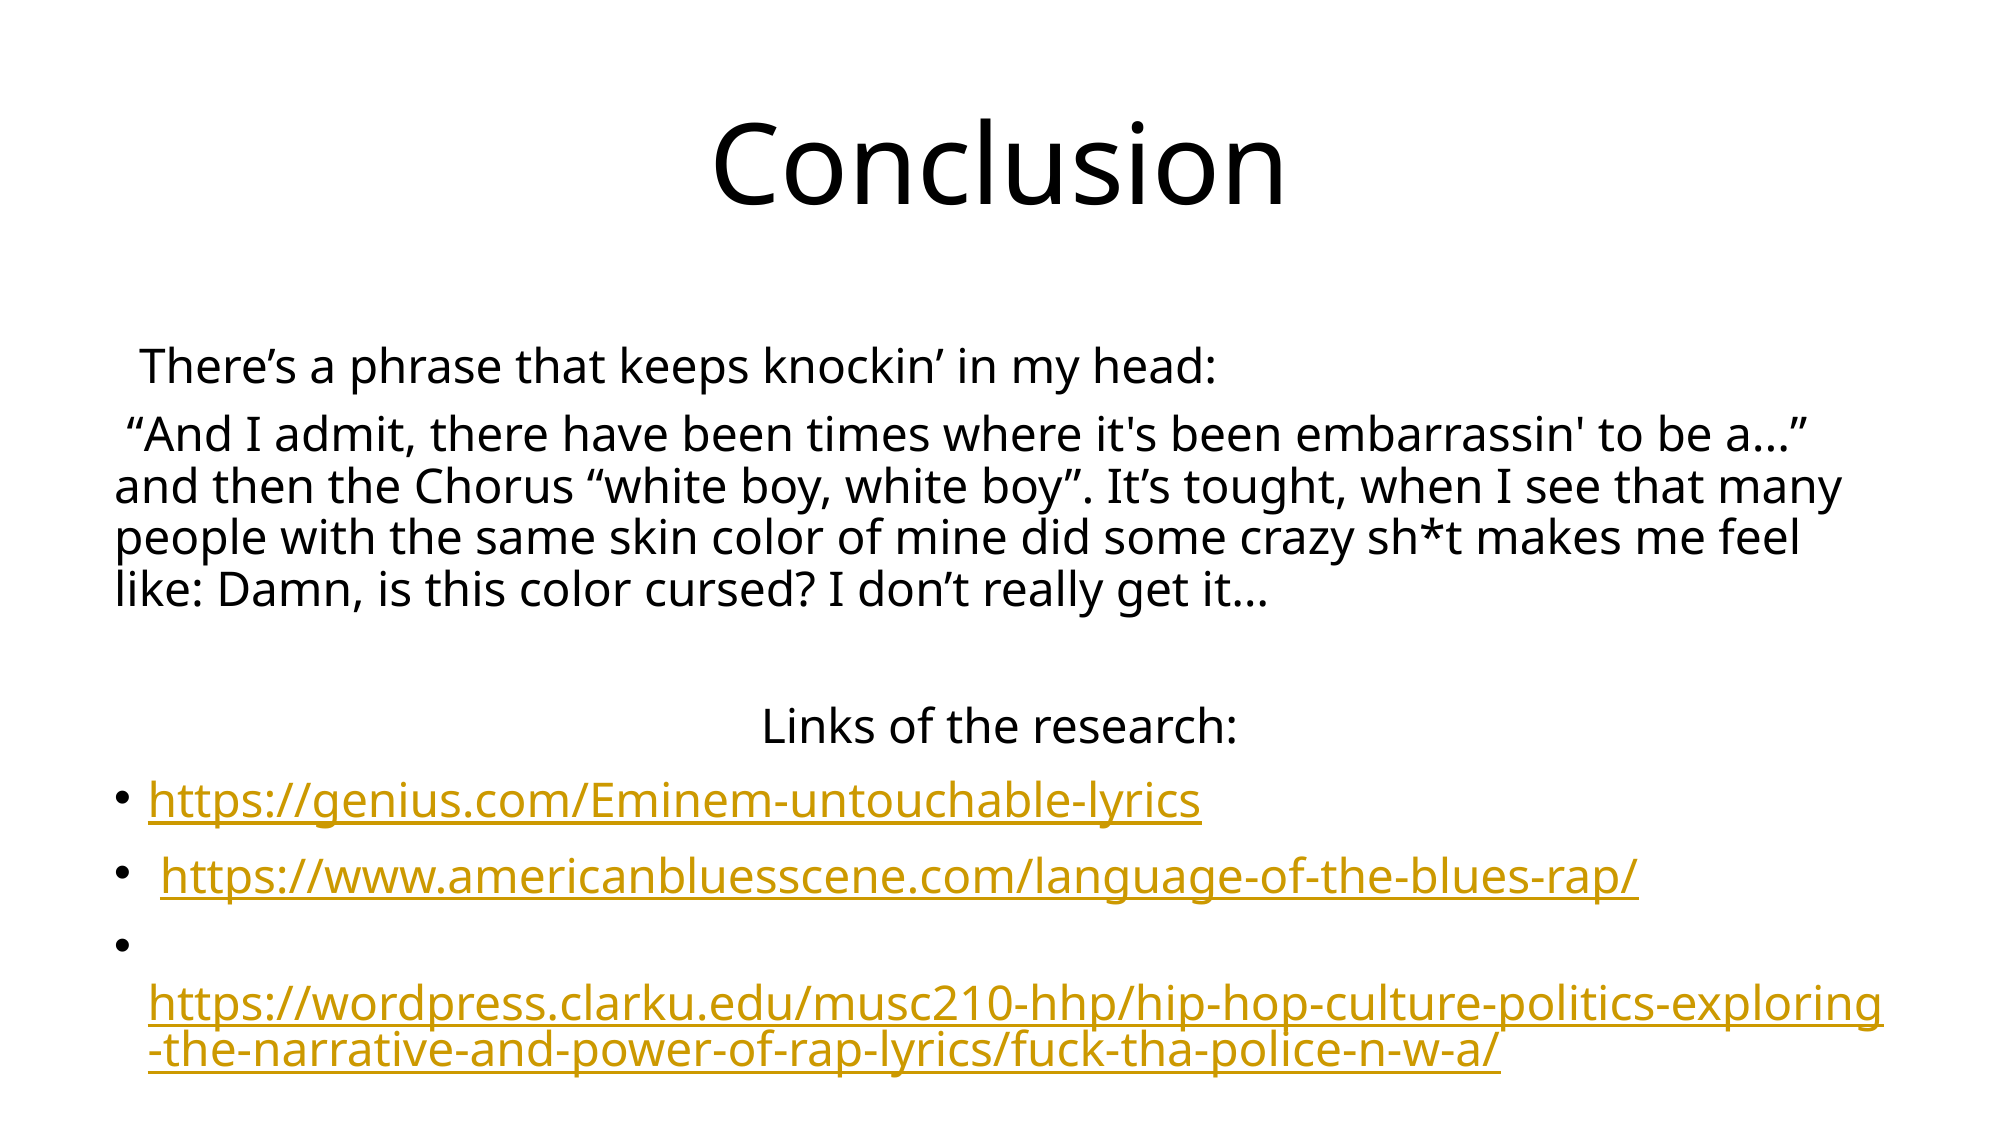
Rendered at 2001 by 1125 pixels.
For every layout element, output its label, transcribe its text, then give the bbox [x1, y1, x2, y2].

list There’s a phrase that keeps knockin’ in my head: “And I admit, there have been times where it's been embarrassin' to be a...” and then the Chorus “white boy, white boy”. It’s tought, when I see that many people with the same skin color of mine did some crazy sh*t makes me feel like: Damn, is this color cursed? I don’t really get it… Links of the research: https://genius.com/Eminem-untouchable-lyrics https://www.americanbluesscene.com/language-of-the-blues-rap/ https://wordpress.clarku.edu/musc210-hhp/hip-hop-culture-politics-exploring-the-narrative-and-power-of-rap-lyrics/fuck-tha-police-n-w-a/ [99, 334, 1913, 1041]
title Conclusion [137, 59, 1863, 278]
